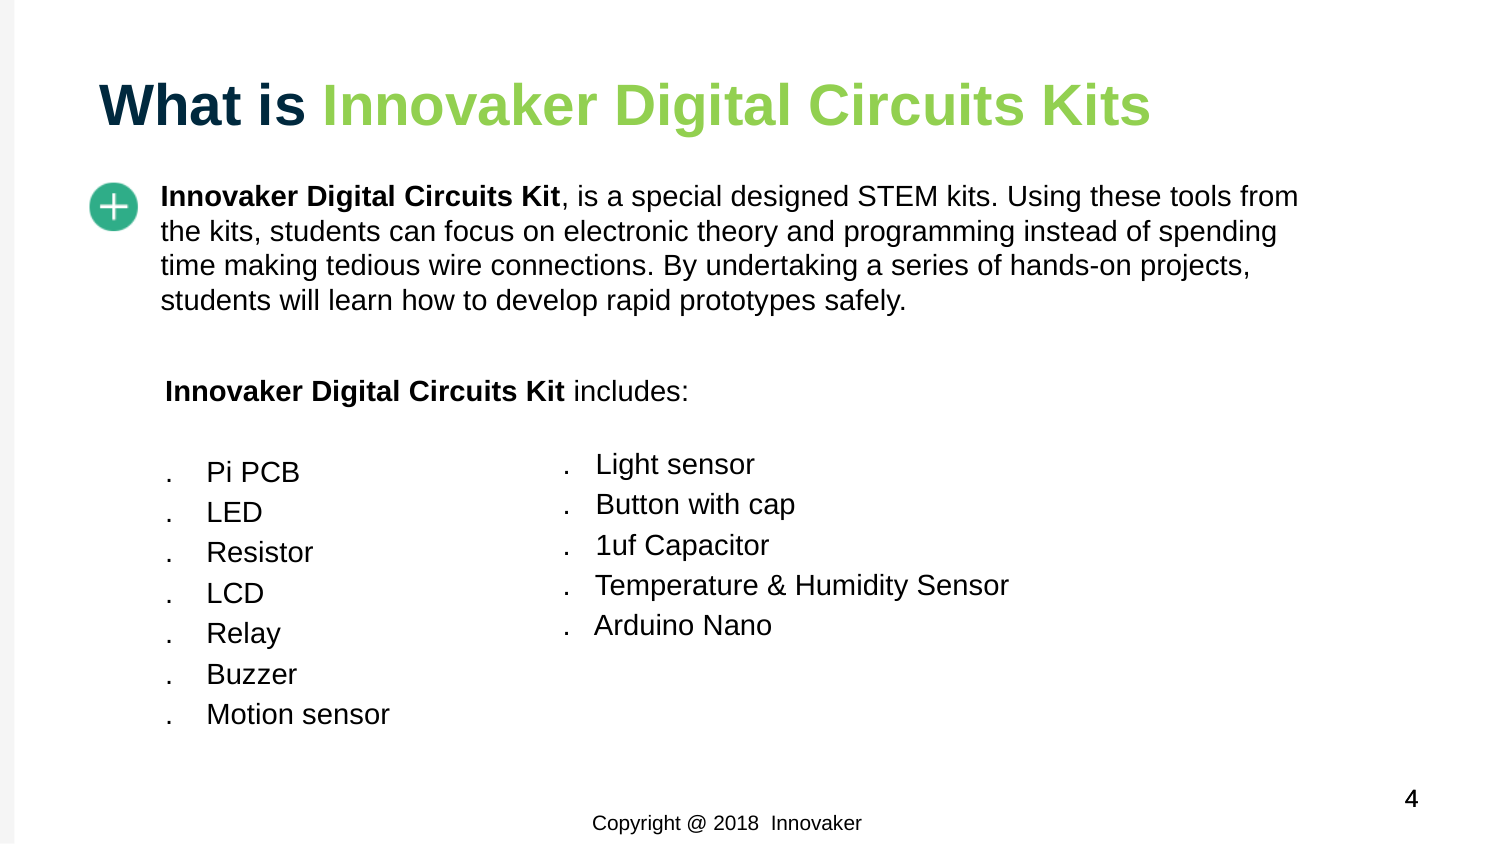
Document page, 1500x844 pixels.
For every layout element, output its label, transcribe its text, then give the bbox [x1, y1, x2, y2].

text_box What is Innovaker Digital Circuits Kits [67, 51, 1335, 169]
text_box Innovaker Digital Circuits Kit, is a special designed STEM kits. Using these tools from the kits, students can focus on electronic theory and programming instead of spending time making tedious wire connections. By undertaking a series of hands-on projects, students will learn how to develop rapid prototypes safely. [145, 169, 1335, 394]
text_box . Light sensor . Button with cap . 1uf Capacitor . Temperature & Humidity Sensor . Arduino Nano [547, 444, 1159, 690]
text_box Copyright @ 2018 Innovaker [561, 807, 893, 837]
text_box 4 [1389, 764, 1480, 830]
text_box Innovaker Digital Circuits Kit includes: . Pi PCB . LED . Resistor . LCD . Relay . Buzzer . Motion sensor [150, 394, 1138, 738]
picture [84, 173, 145, 241]
